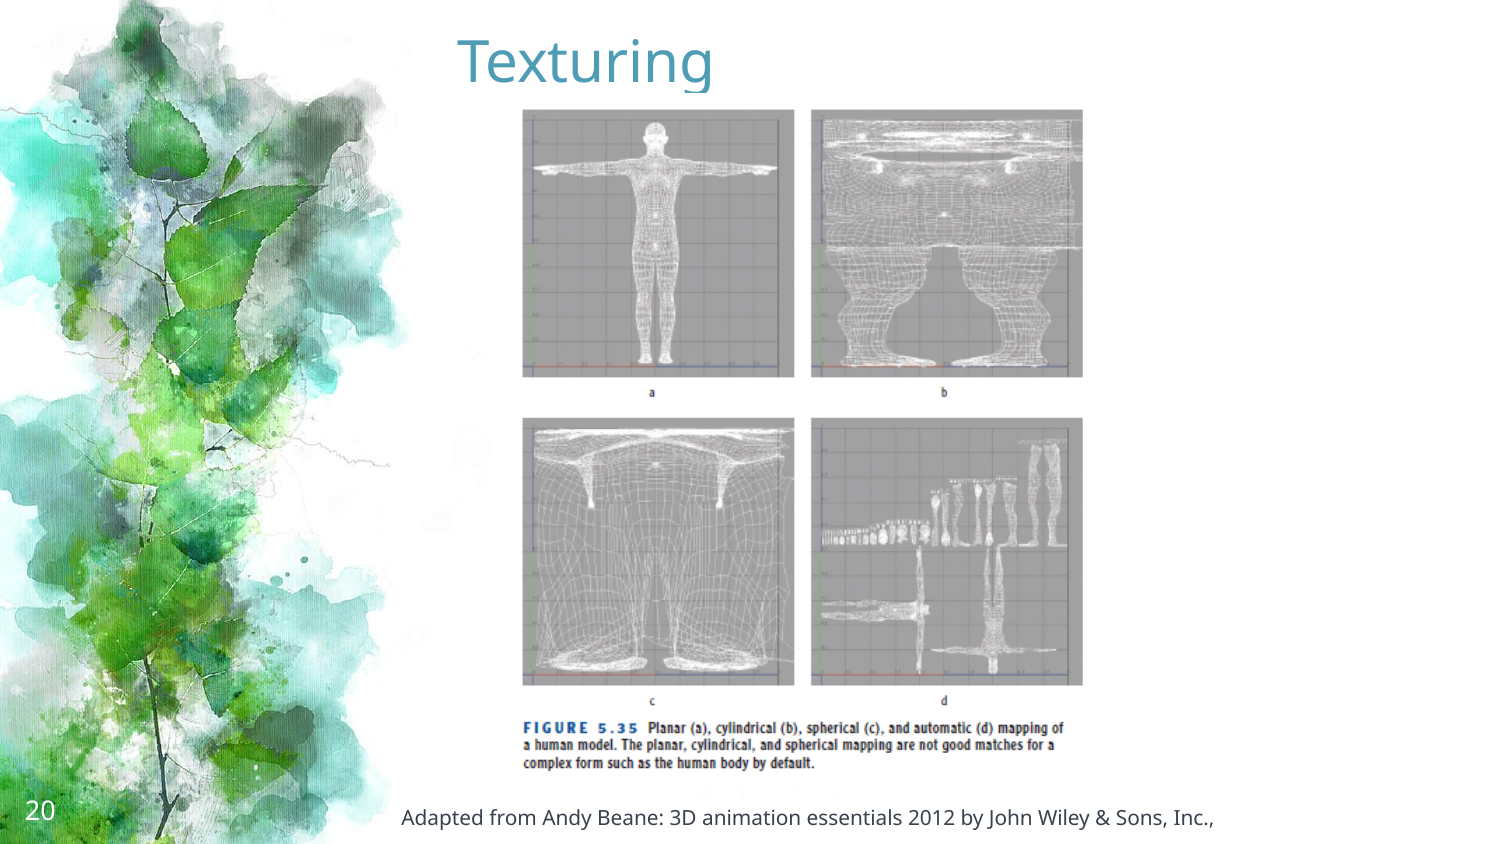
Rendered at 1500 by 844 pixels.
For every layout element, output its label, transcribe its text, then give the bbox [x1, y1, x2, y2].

text_box Adapted from Andy Beane: 3D animation essentials 2012 by John Wiley & Sons, Inc., [386, 796, 1278, 832]
picture [0, 0, 1500, 844]
slide_number 20 [24, 779, 115, 844]
title Texturing [457, 33, 1425, 94]
